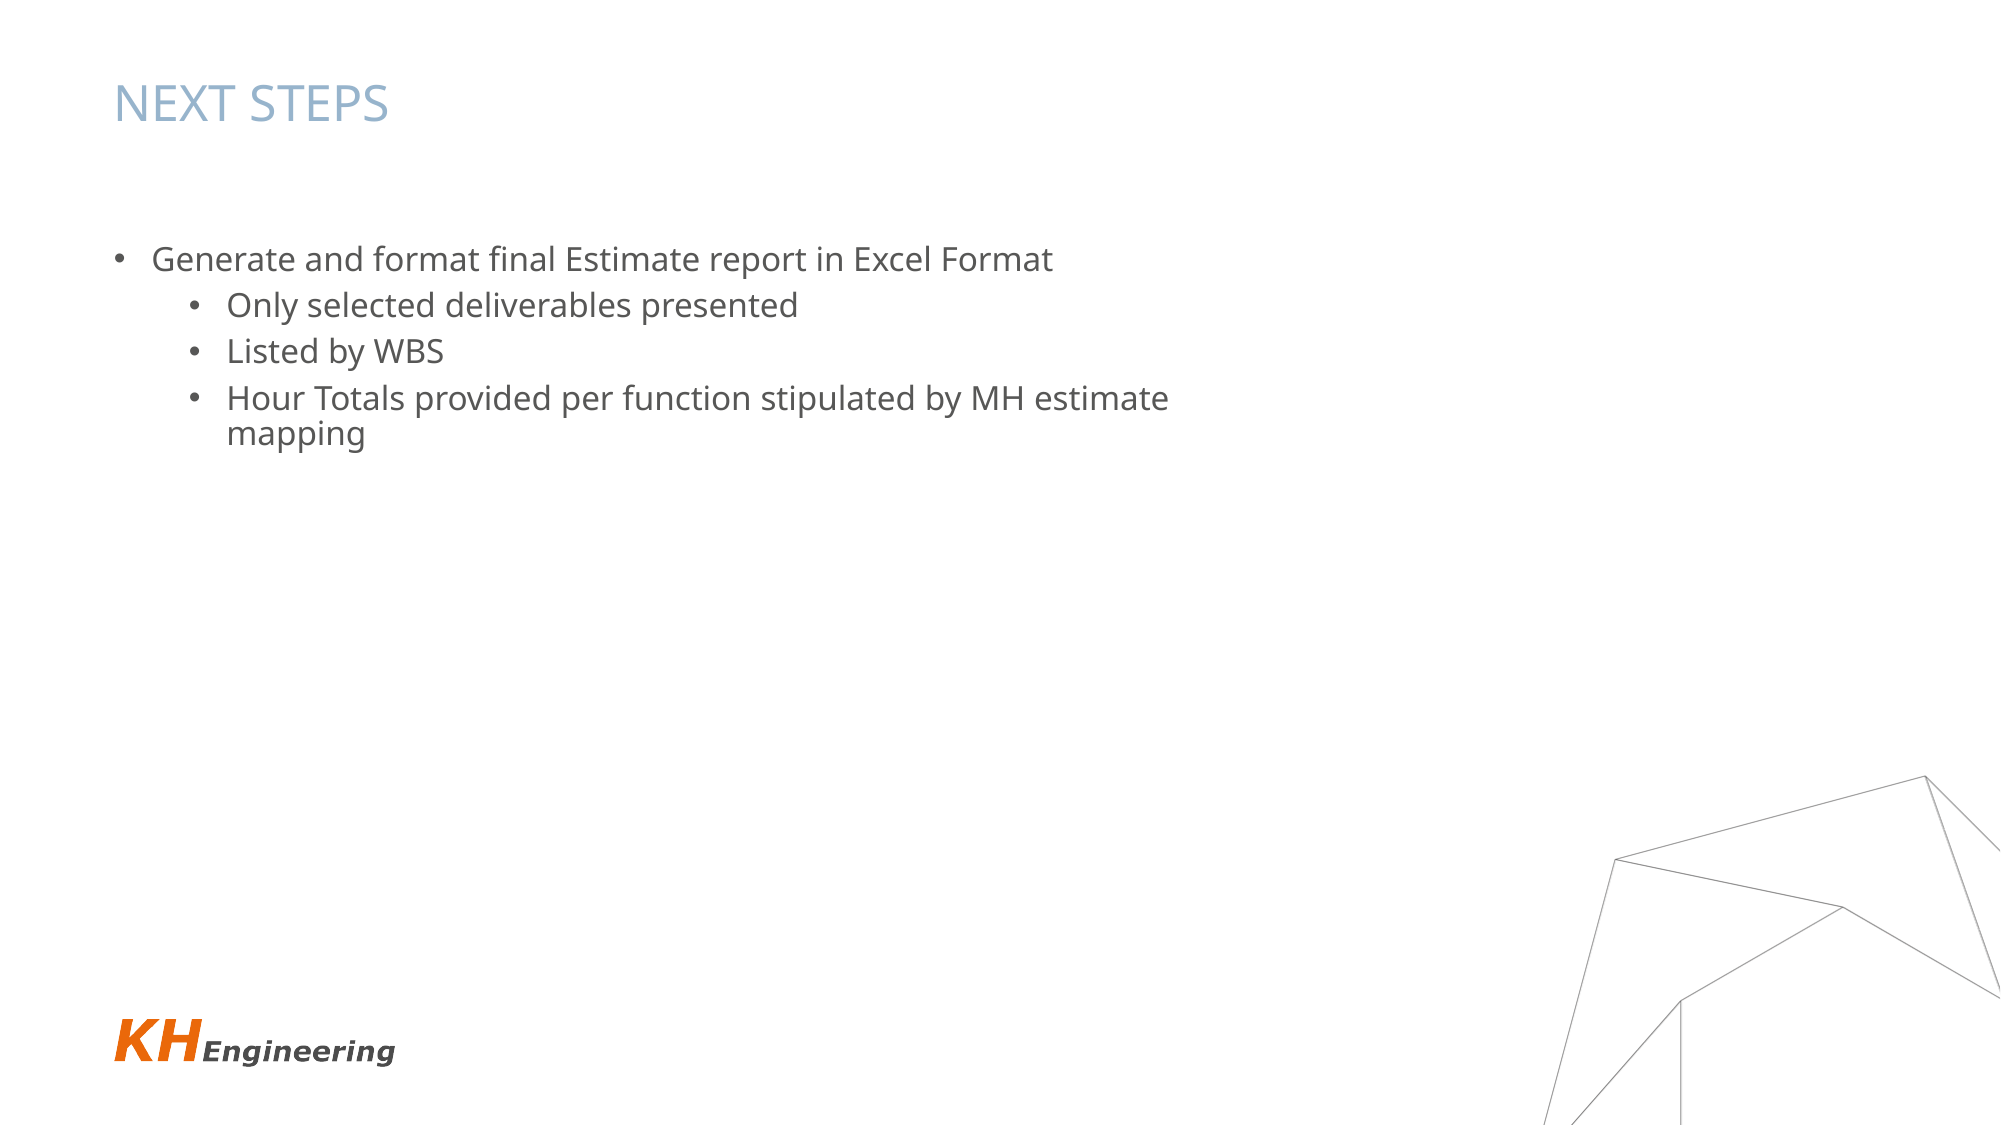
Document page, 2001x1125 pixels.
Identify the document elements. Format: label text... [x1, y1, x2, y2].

list NEXT STEPS [114, 100, 1886, 138]
picture [1531, 775, 2001, 1125]
picture [114, 1059, 395, 1067]
list Generate and format final Estimate report in Excel Format Only selected deliverables presented Listed by WBS Hour Totals provided per function stipulated by MH estimate mapping [114, 242, 1264, 1059]
